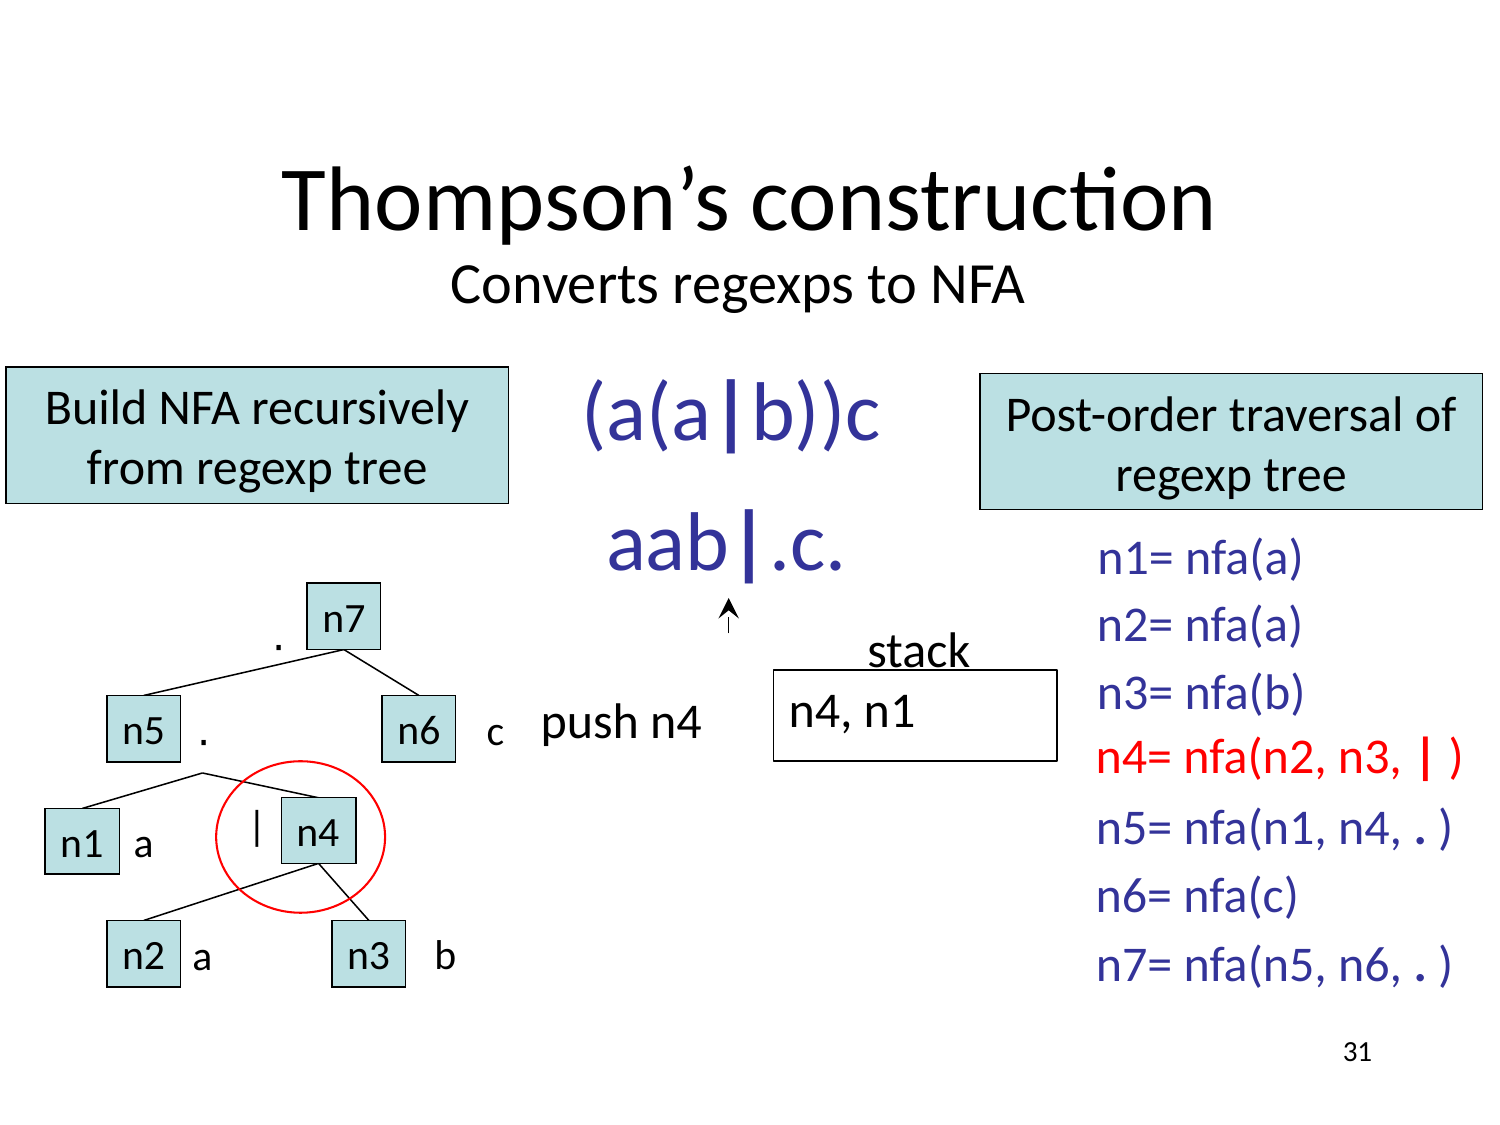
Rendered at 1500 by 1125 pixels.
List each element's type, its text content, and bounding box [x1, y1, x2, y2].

text_box aab|.c. [591, 479, 866, 596]
text_box n3= nfa(b) [1081, 652, 1327, 715]
title Thompson’s construction [112, 99, 1388, 288]
text_box Build NFA recursively from regexp tree [5, 366, 509, 504]
text_box n1= nfa(a) [1082, 517, 1325, 583]
text_box push n4 [525, 680, 719, 757]
slide_number 31 [1074, 1025, 1388, 1100]
text_box (a(a|b))c [566, 349, 904, 466]
text_box n6= nfa(c) [1080, 855, 1323, 923]
text_box n2= nfa(a) [1081, 583, 1325, 652]
text_box n5= nfa(n1, n4, . ) [1080, 786, 1476, 863]
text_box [44, 582, 521, 988]
text_box Post-order traversal of regexp tree [979, 373, 1483, 510]
text_box n4= nfa(n2, n3, | ) [1080, 715, 1486, 792]
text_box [773, 609, 1058, 762]
text_box n7= nfa(n5, n6, . ) [1080, 923, 1478, 1000]
text_box Converts regexps to NFA [435, 237, 1064, 323]
